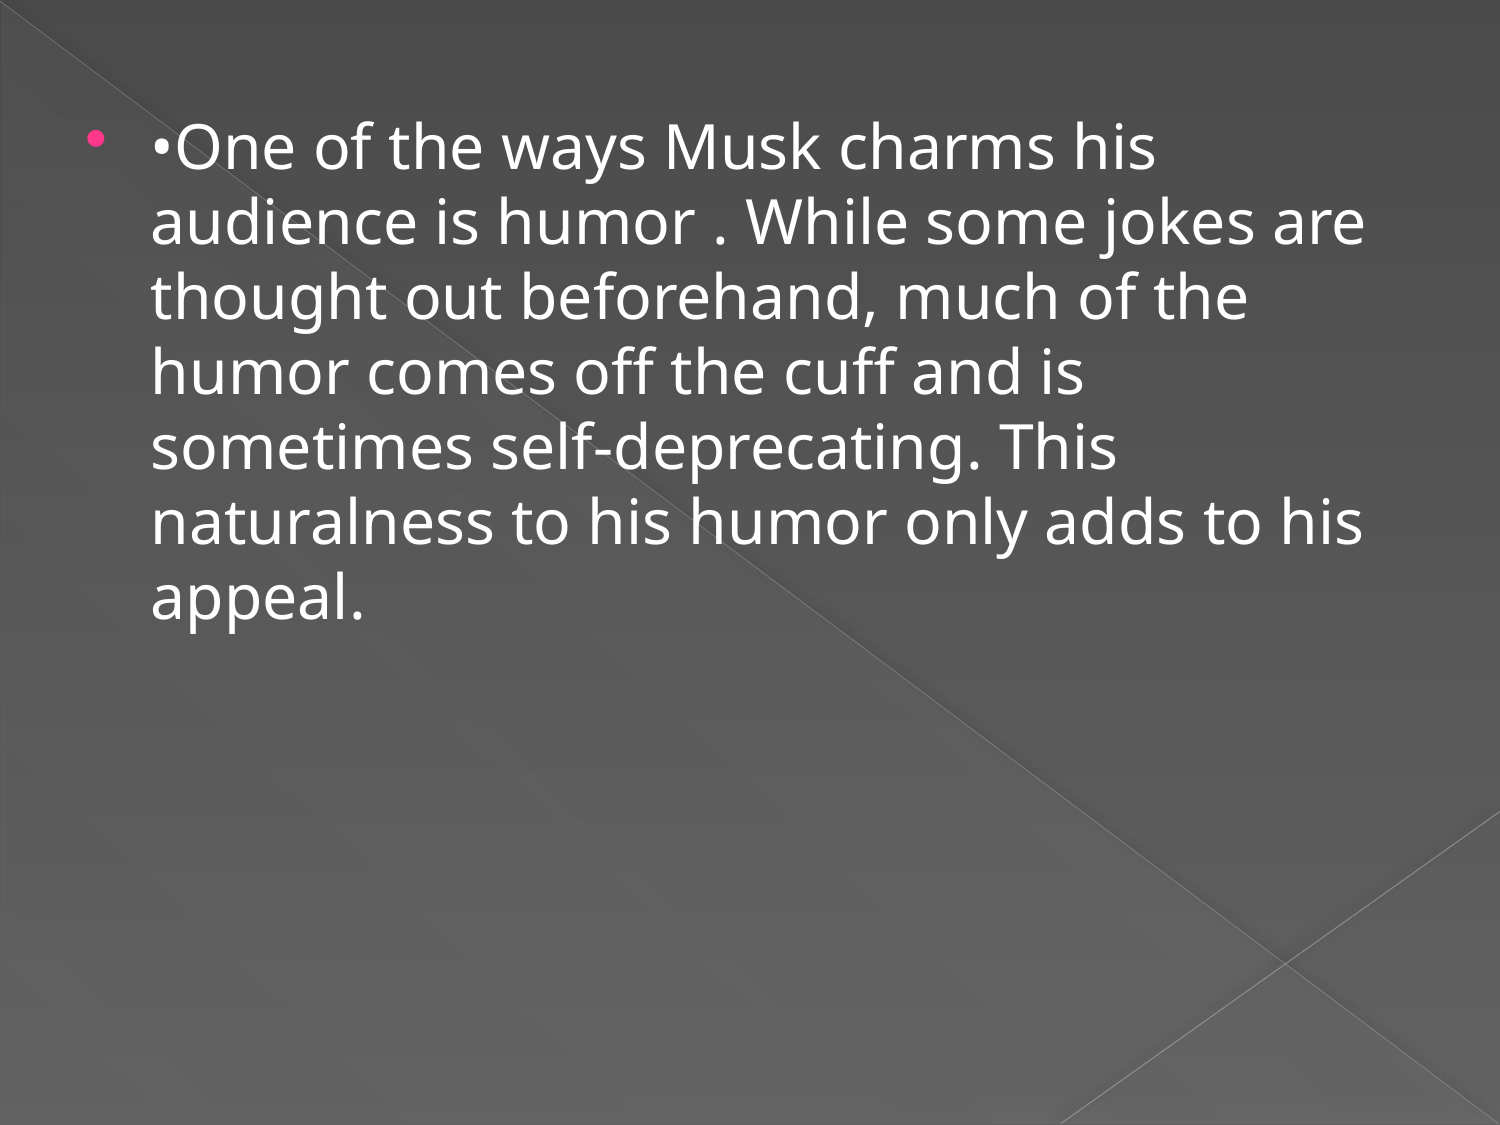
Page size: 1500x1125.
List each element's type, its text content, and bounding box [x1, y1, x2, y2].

list •One of the ways Musk charms his audience is humor . While some jokes are thought out beforehand, much of the humor comes off the cuff and is sometimes self-deprecating. This naturalness to his humor only adds to his appeal. [62, 99, 1413, 850]
